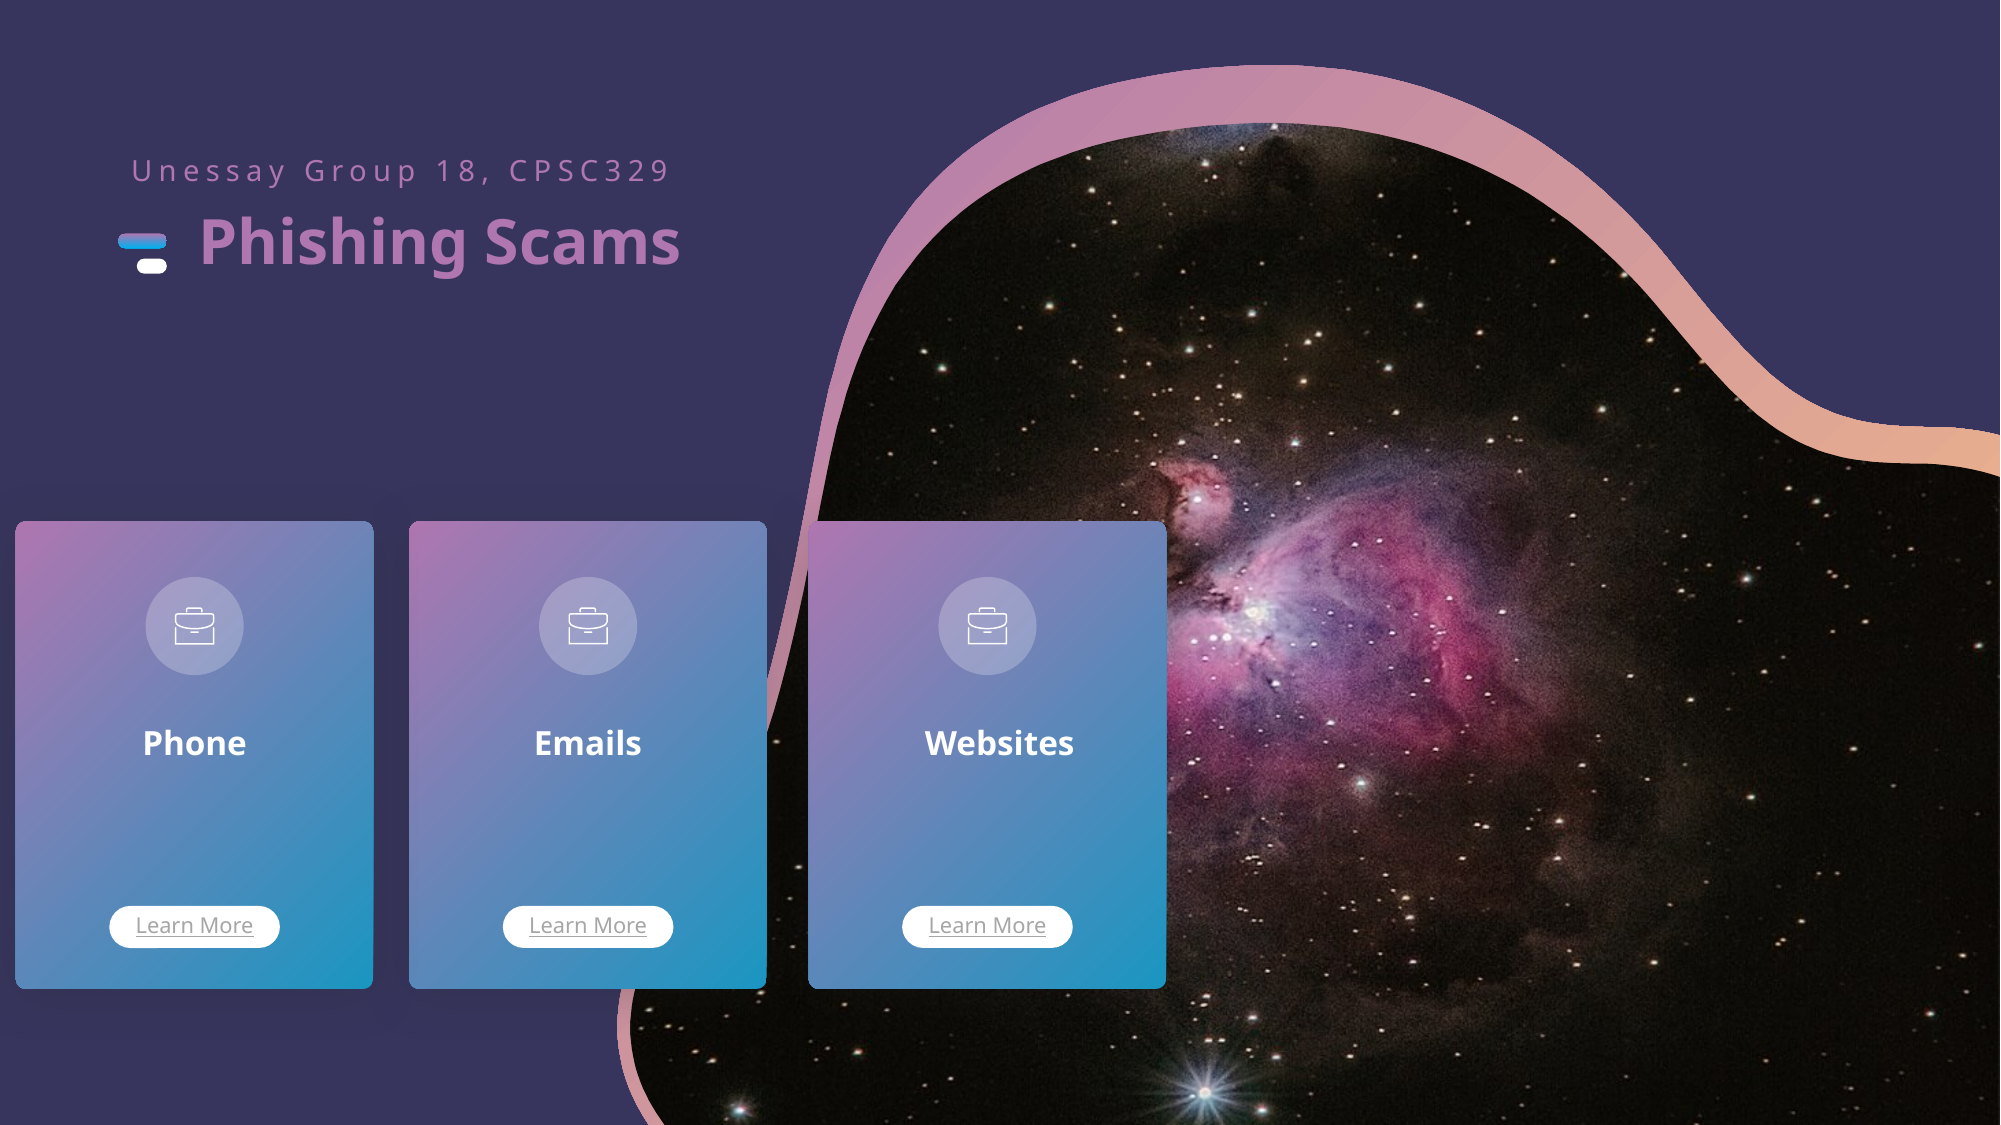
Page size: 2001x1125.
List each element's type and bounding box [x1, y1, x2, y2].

text_box [0, 521, 397, 989]
text_box [116, 144, 630, 287]
text_box [409, 521, 767, 989]
text_box [808, 521, 1167, 989]
picture [630, 122, 2000, 1125]
